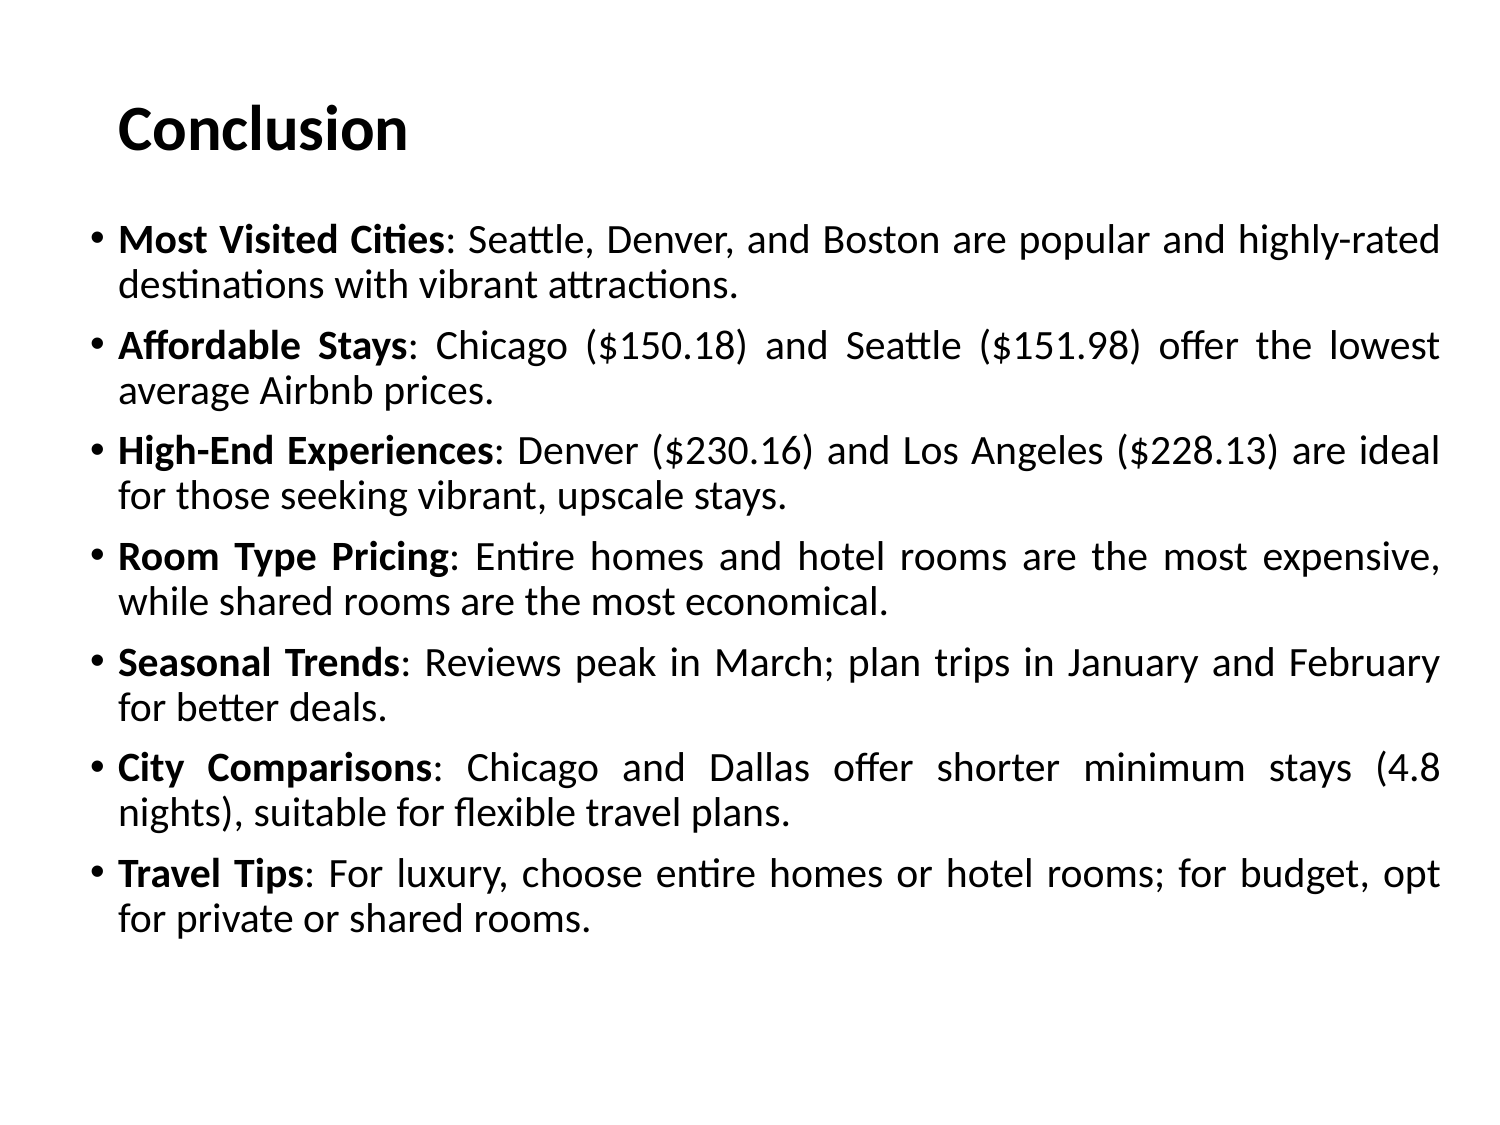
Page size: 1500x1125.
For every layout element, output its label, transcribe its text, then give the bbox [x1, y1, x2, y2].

title Conclusion [103, 59, 1397, 210]
list Most Visited Cities: Seattle, Denver, and Boston are popular and highly-rated destinations with vibrant attractions. Affordable Stays: Chicago ($150.18) and Seattle ($151.98) offer the lowest average Airbnb prices. High-End Experiences: Denver ($230.16) and Los Angeles ($228.13) are ideal for those seeking vibrant, upscale stays. Room Type Pricing: Entire homes and hotel rooms are the most expensive, while shared rooms are the most economical. Seasonal Trends: Reviews peak in March; plan trips in January and February for better deals. City Comparisons: Chicago and Dallas offer shorter minimum stays (4.8 nights), suitable for flexible travel plans. Travel Tips: For luxury, choose entire homes or hotel rooms; for budget, opt for private or shared rooms. [75, 210, 1457, 953]
